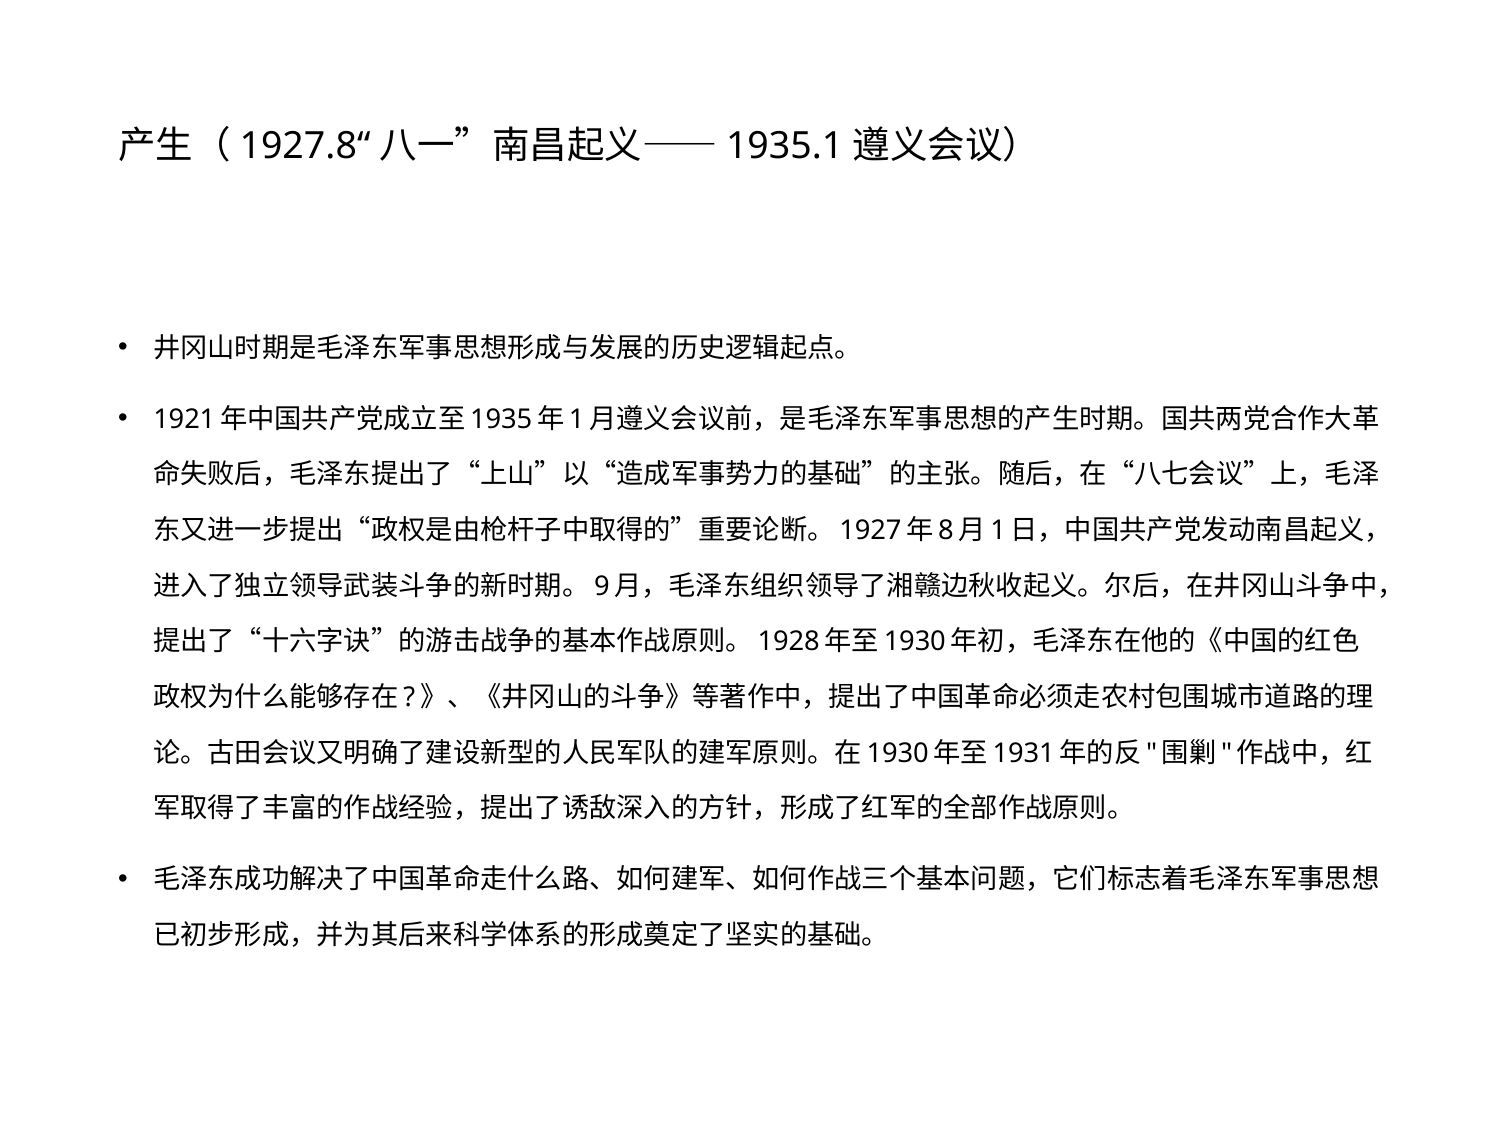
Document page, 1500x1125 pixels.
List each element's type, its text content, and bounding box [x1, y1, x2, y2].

list 井冈山时期是毛泽东军事思想形成与发展的历史逻辑起点。 1921年中国共产党成立至1935年1月遵义会议前，是毛泽东军事思想的产生时期。国共两党合作大革命失败后，毛泽东提出了“上山”以“造成军事势力的基础”的主张。随后，在“八七会议”上，毛泽东又进一步提出“政权是由枪杆子中取得的”重要论断。1927年8月1日，中国共产党发动南昌起义，进入了独立领导武装斗争的新时期。9月，毛泽东组织领导了湘赣边秋收起义。尔后，在井冈山斗争中，提出了“十六字诀”的游击战争的基本作战原则。1928年至1930年初，毛泽东在他的《中国的红色政权为什么能够存在?》、《井冈山的斗争》等著作中，提出了中国革命必须走农村包围城市道路的理论。古田会议又明确了建设新型的人民军队的建军原则。在1930年至1931年的反"围剿"作战中，红军取得了丰富的作战经验，提出了诱敌深入的方针，形成了红军的全部作战原则。 毛泽东成功解决了中国革命走什么路、如何建军、如何作战三个基本问题，它们标志着毛泽东军事思想已初步形成，并为其后来科学体系的形成奠定了坚实的基础。 [103, 299, 1397, 1014]
title 产生（1927.8“八一”南昌起义——1935.1遵义会议） [103, 59, 1397, 278]
